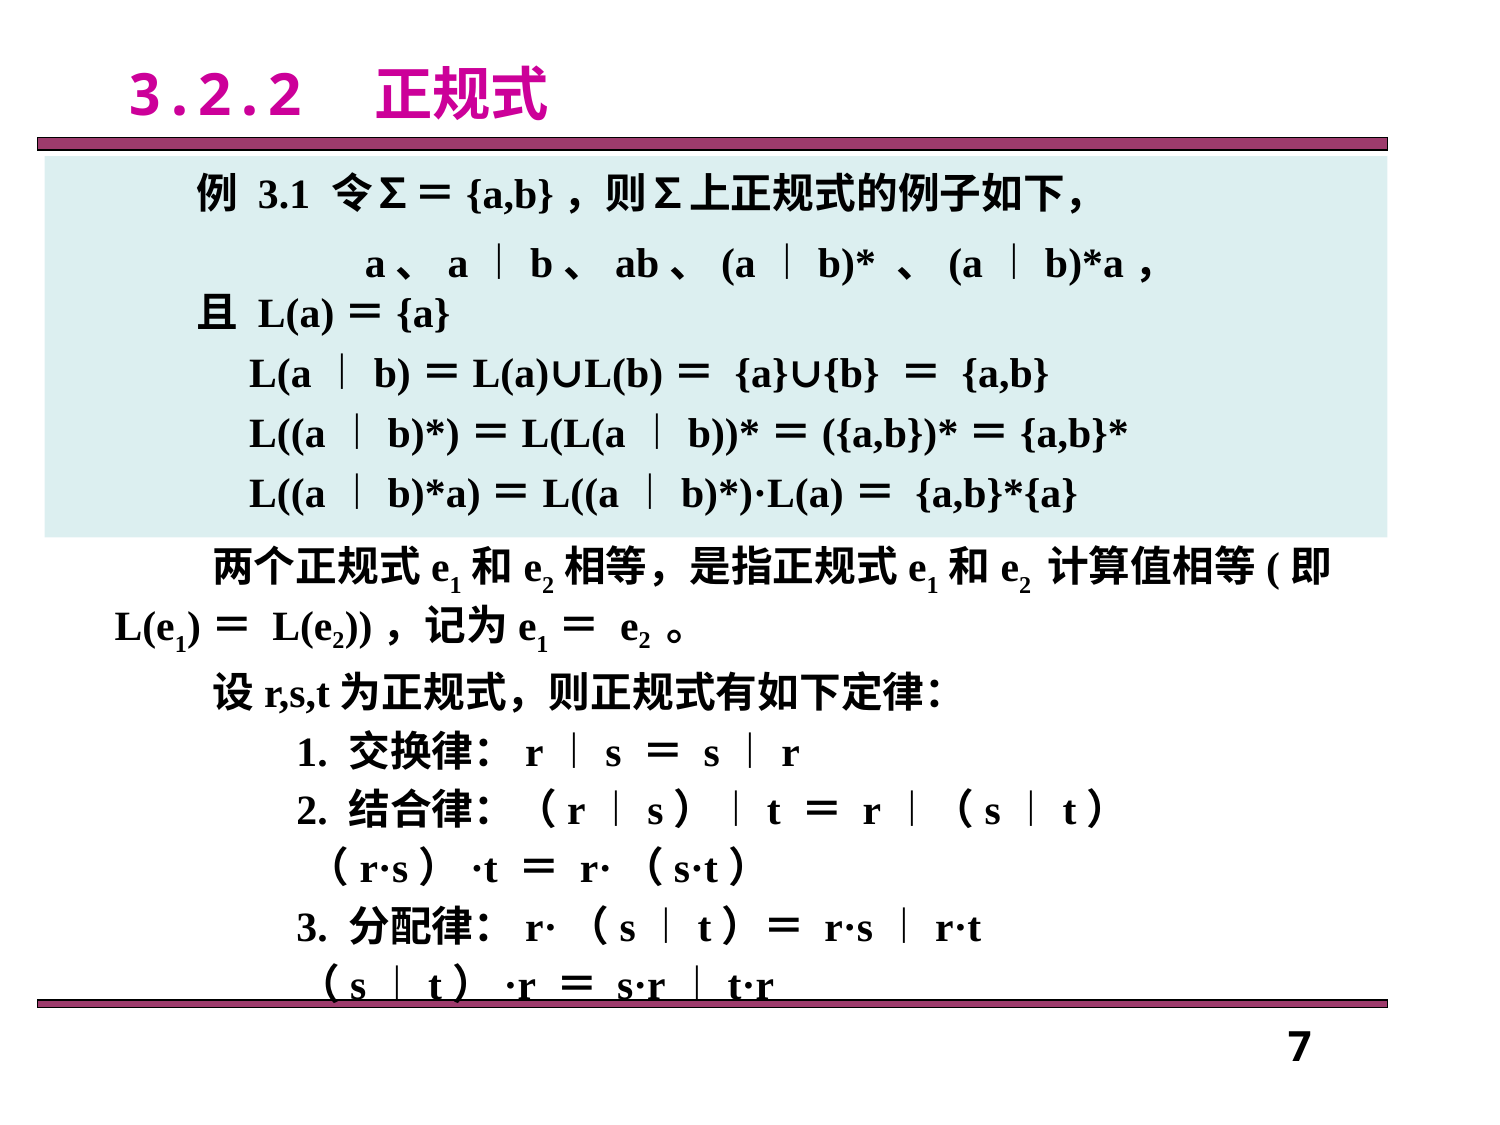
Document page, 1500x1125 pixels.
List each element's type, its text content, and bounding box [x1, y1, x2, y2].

text_box 3.2.2 正规式 [112, 49, 588, 125]
text_box 例 3.1 令∑＝{a,b}，则∑上正规式的例子如下， a、a︱b、ab、(a︱b)* 、(a︱b)*a， 且 L(a)＝{a} L(a︱b)＝L(a)∪L(b)＝ {a}∪{b} ＝ {a,b} L((a︱b)*)＝L(L(a︱b))*＝({a,b})*＝{a,b}* L((a︱b)*a)＝L((a︱b)*)·L(a)＝ {a,b}*{a} [181, 149, 1260, 523]
text_box 两个正规式e1和e2相等，是指正规式e1和e2 计算值相等(即L(e1)＝ L(e2))，记为e1＝ e2 。 设r,s,t为正规式，则正规式有如下定律： 1. 交换律：r︱s ＝ s︱r 2. 结合律：（r︱s）︱t ＝ r︱（s︱t） （r·s）·t ＝ r·（s·t） 3. 分配律：r·（s︱t）＝ r·s︱r·t （s︱t）·r ＝ s·r︱t·r [99, 532, 1388, 1016]
slide_number 7 [1125, 1012, 1475, 1053]
text_box [44, 156, 1388, 538]
